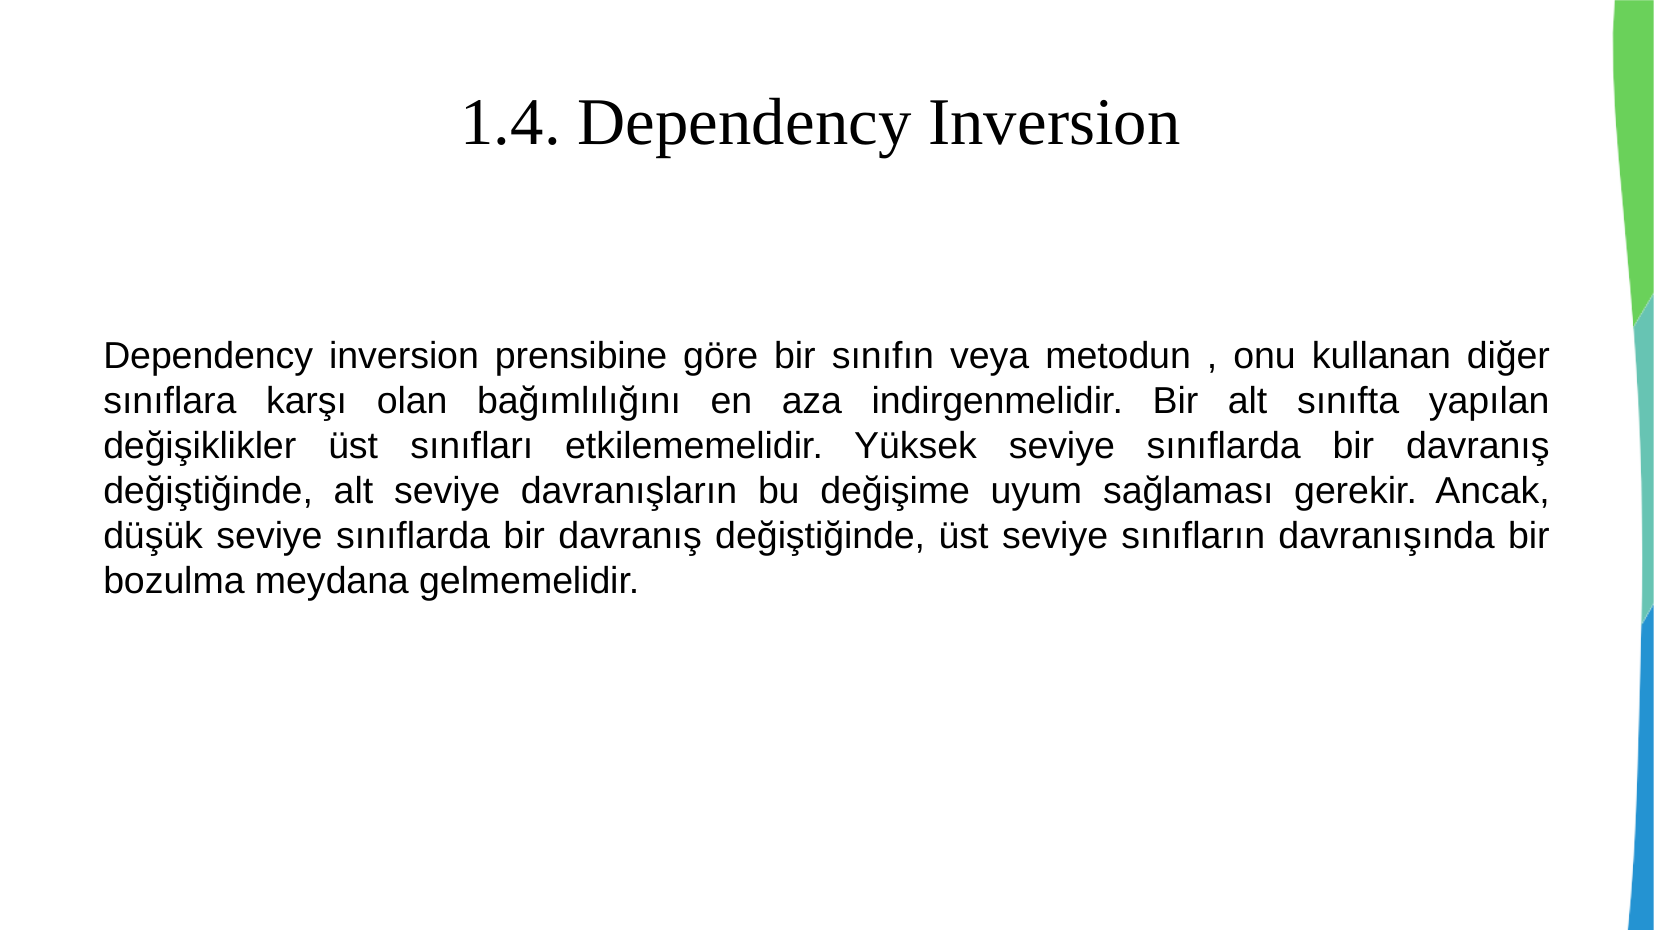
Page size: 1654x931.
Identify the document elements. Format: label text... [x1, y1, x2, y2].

text_box Dependency inversion prensibine göre bir sınıfın veya metodun , onu kullanan diğer sınıflara karşı olan bağımlılığını en aza indirgenmelidir. Bir alt sınıfta yapılan değişiklikler üst sınıfları etkilememelidir. Yüksek seviye sınıflarda bir davranış değiştiğinde, alt seviye davranışların bu değişime uyum sağlaması gerekir. Ancak, düşük seviye sınıflarda bir davranış değiştiğinde, üst seviye sınıfların davranışında bir bozulma meydana gelmemelidir. [88, 323, 1565, 591]
picture [1612, 0, 1654, 930]
text_box 1.4. Dependency Inversion [77, 39, 1566, 196]
